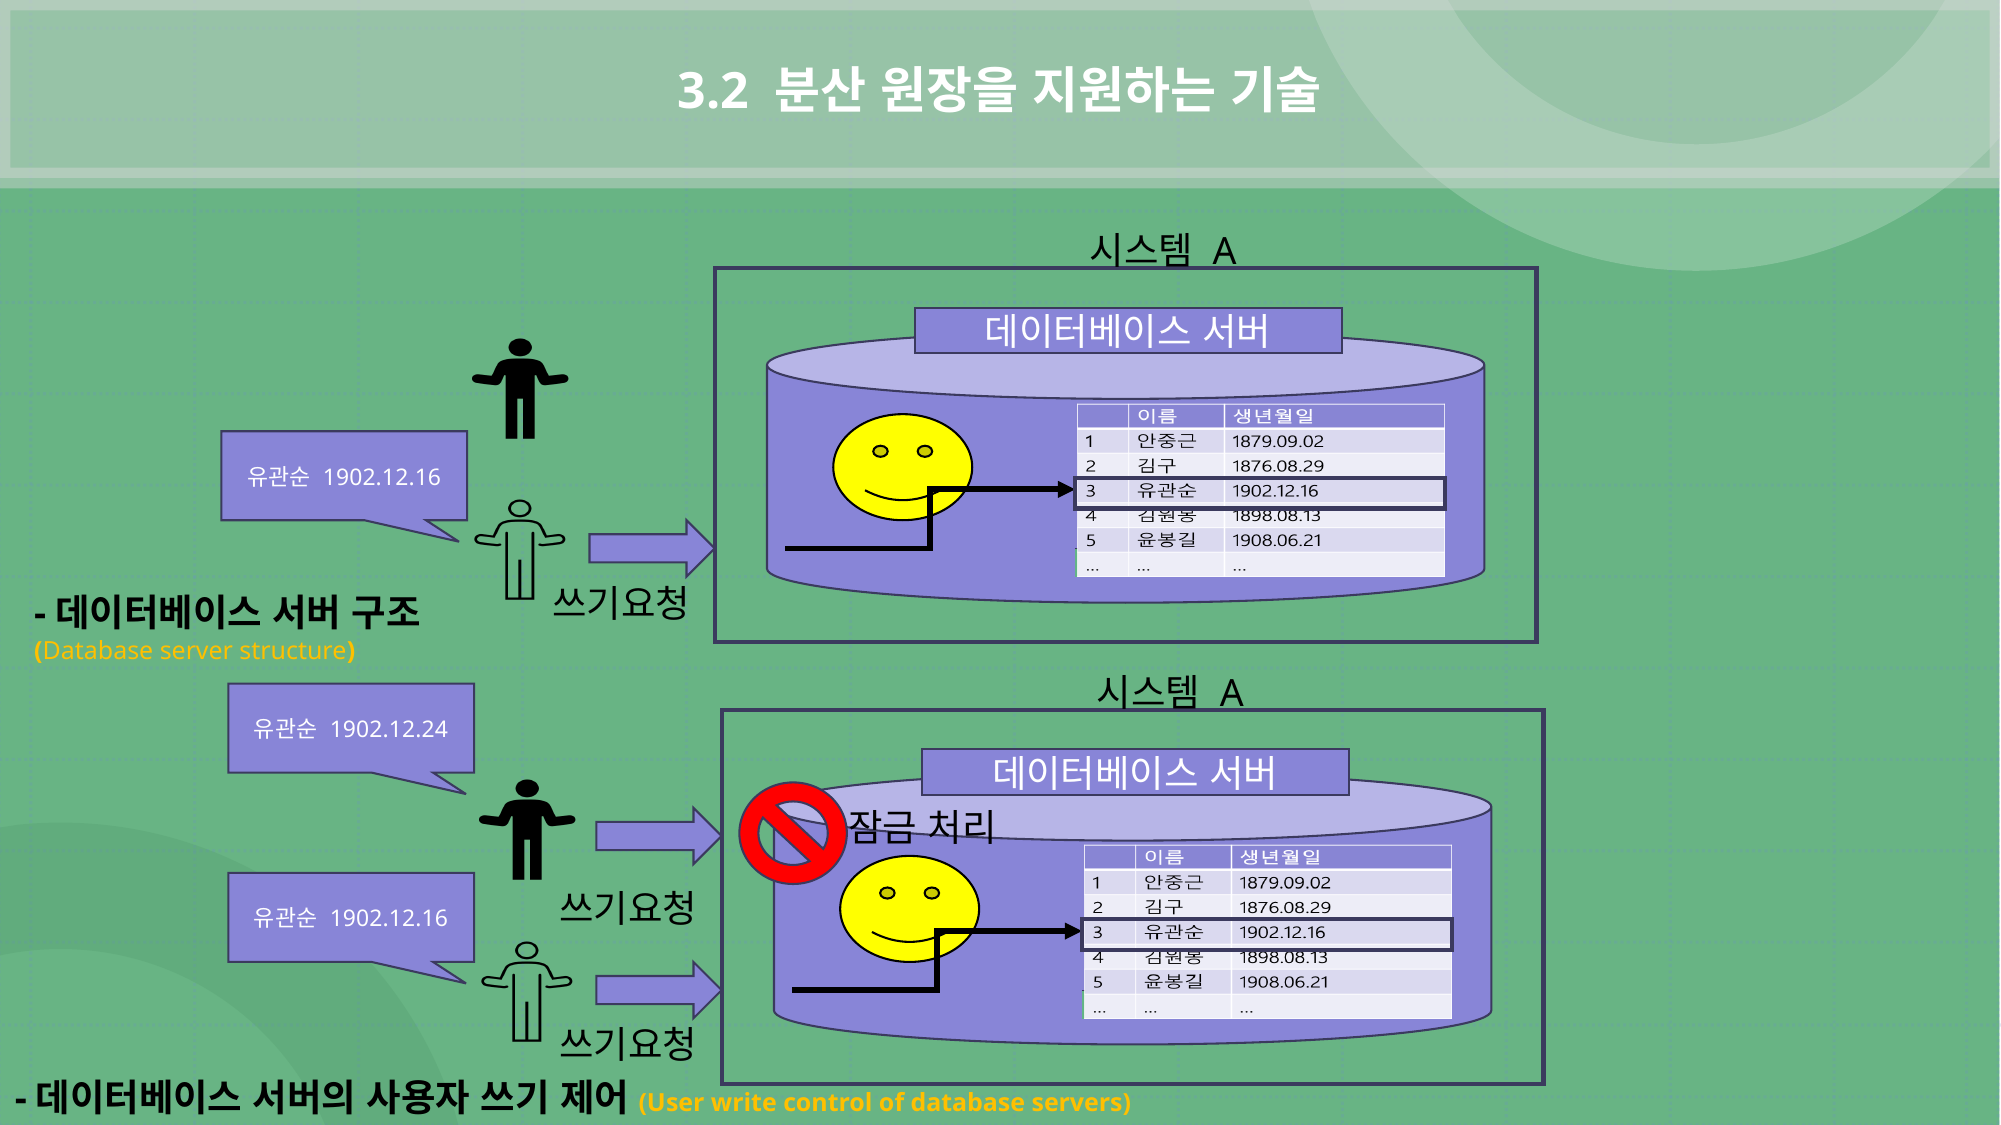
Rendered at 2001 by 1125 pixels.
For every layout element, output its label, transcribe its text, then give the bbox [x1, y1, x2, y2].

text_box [228, 661, 1544, 1084]
text_box -데이터베이스 서버 구조 (Database server structure) [19, 581, 2000, 672]
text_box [221, 220, 1537, 643]
text_box 3.2 분산 원장을 지원하는 기술 [0, 0, 2000, 179]
text_box -데이터베이스 서버의 사용자 쓰기 제어(User write control of database servers) [0, 1066, 1981, 1125]
